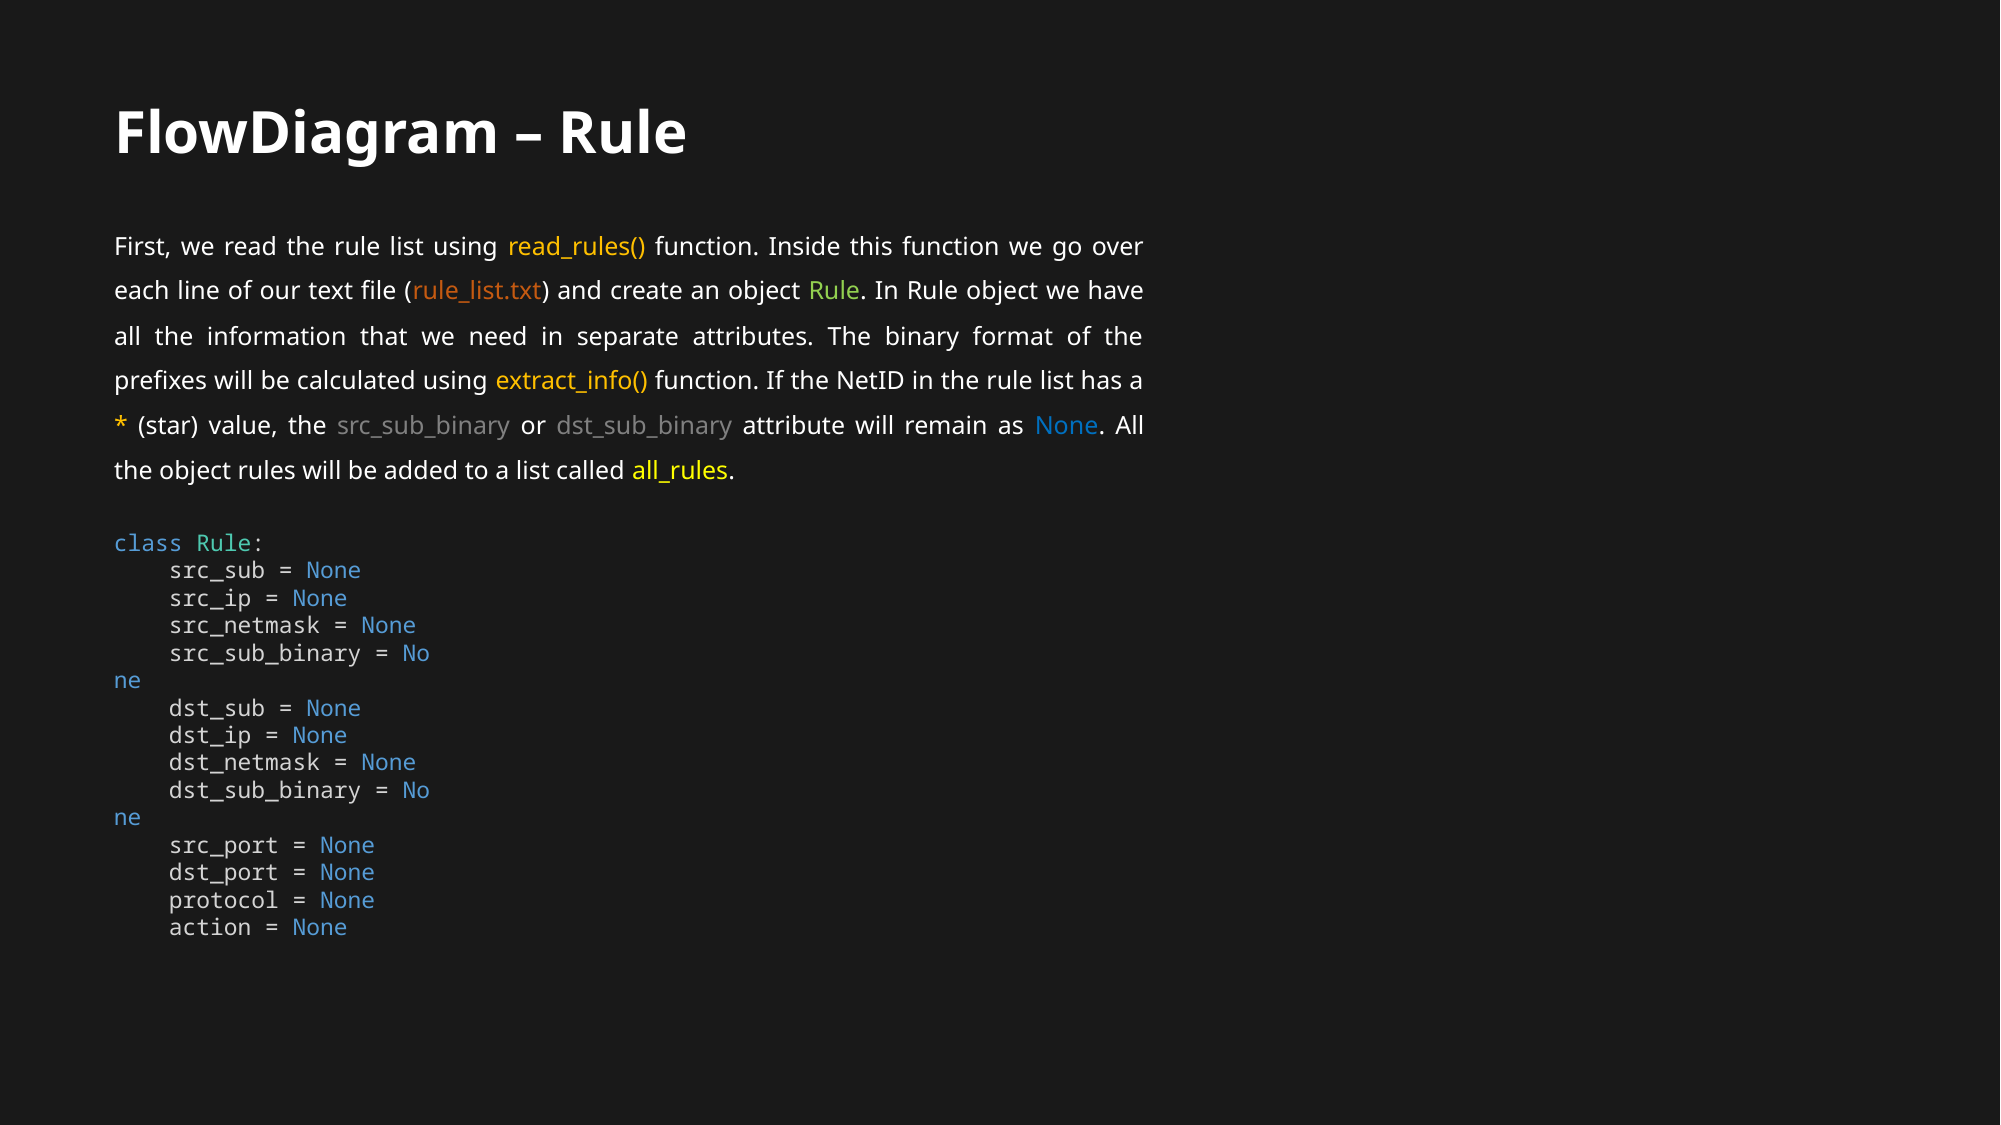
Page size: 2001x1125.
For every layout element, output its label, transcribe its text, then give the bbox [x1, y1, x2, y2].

text_box First, we read the rule list using read_rules() function. Inside this function we go over each line of our text file (rule_list.txt) and create an object Rule. In Rule object we have all the information that we need in separate attributes. The binary format of the prefixes will be calculated using extract_info() function. If the NetID in the rule list has a * (star) value, the src_sub_binary or dst_sub_binary attribute will remain as None. All the object rules will be added to a list called all_rules. [99, 207, 1160, 510]
title FlowDiagram – Rule [99, 73, 1901, 197]
text_box class Rule: src_sub = None src_ip = None src_netmask = None src_sub_binary = None dst_sub = None dst_ip = None dst_netmask = None dst_sub_binary = None src_port = None dst_port = None protocol = None action = None [99, 520, 452, 948]
